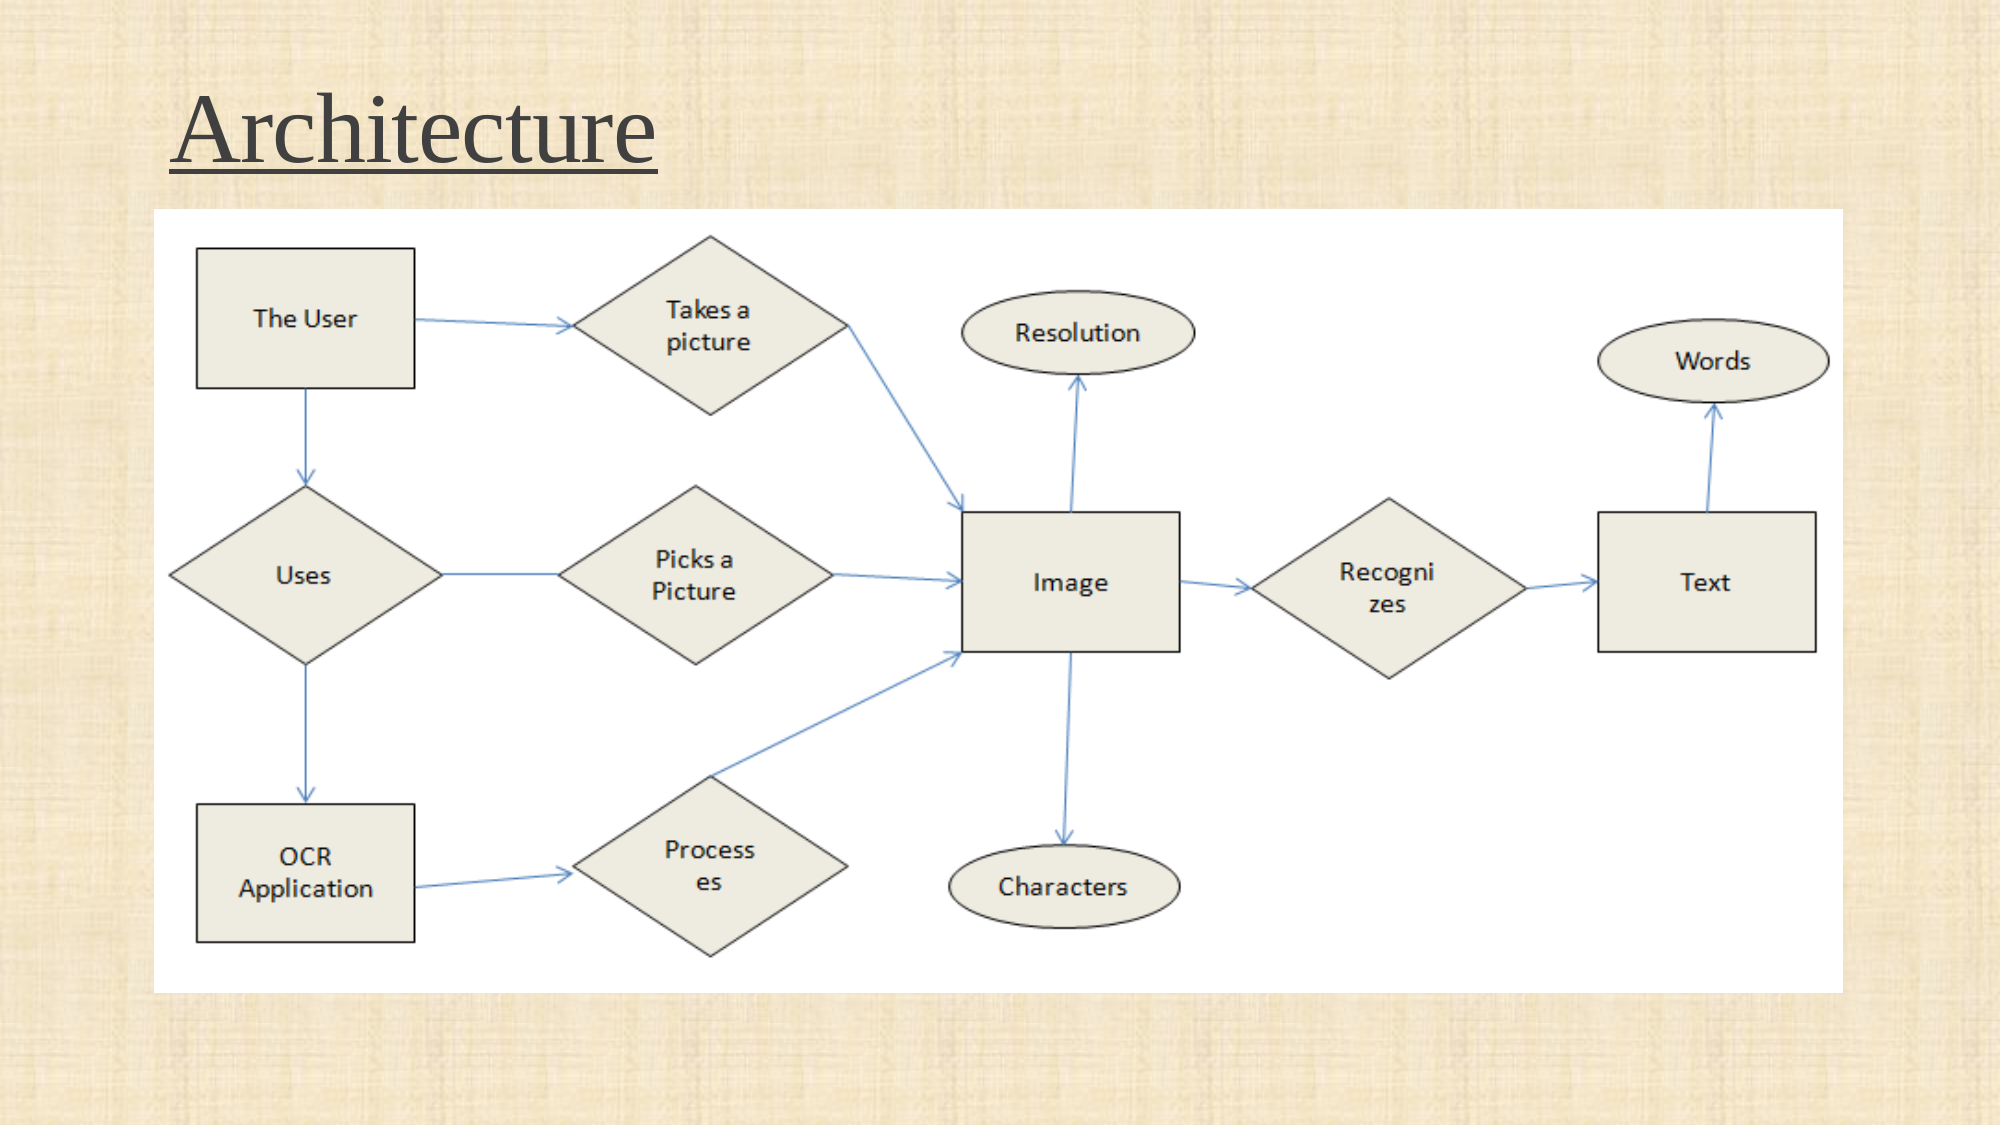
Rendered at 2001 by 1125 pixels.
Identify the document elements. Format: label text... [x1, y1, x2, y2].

picture [153, 209, 1844, 993]
title Architecture [154, 15, 1815, 191]
